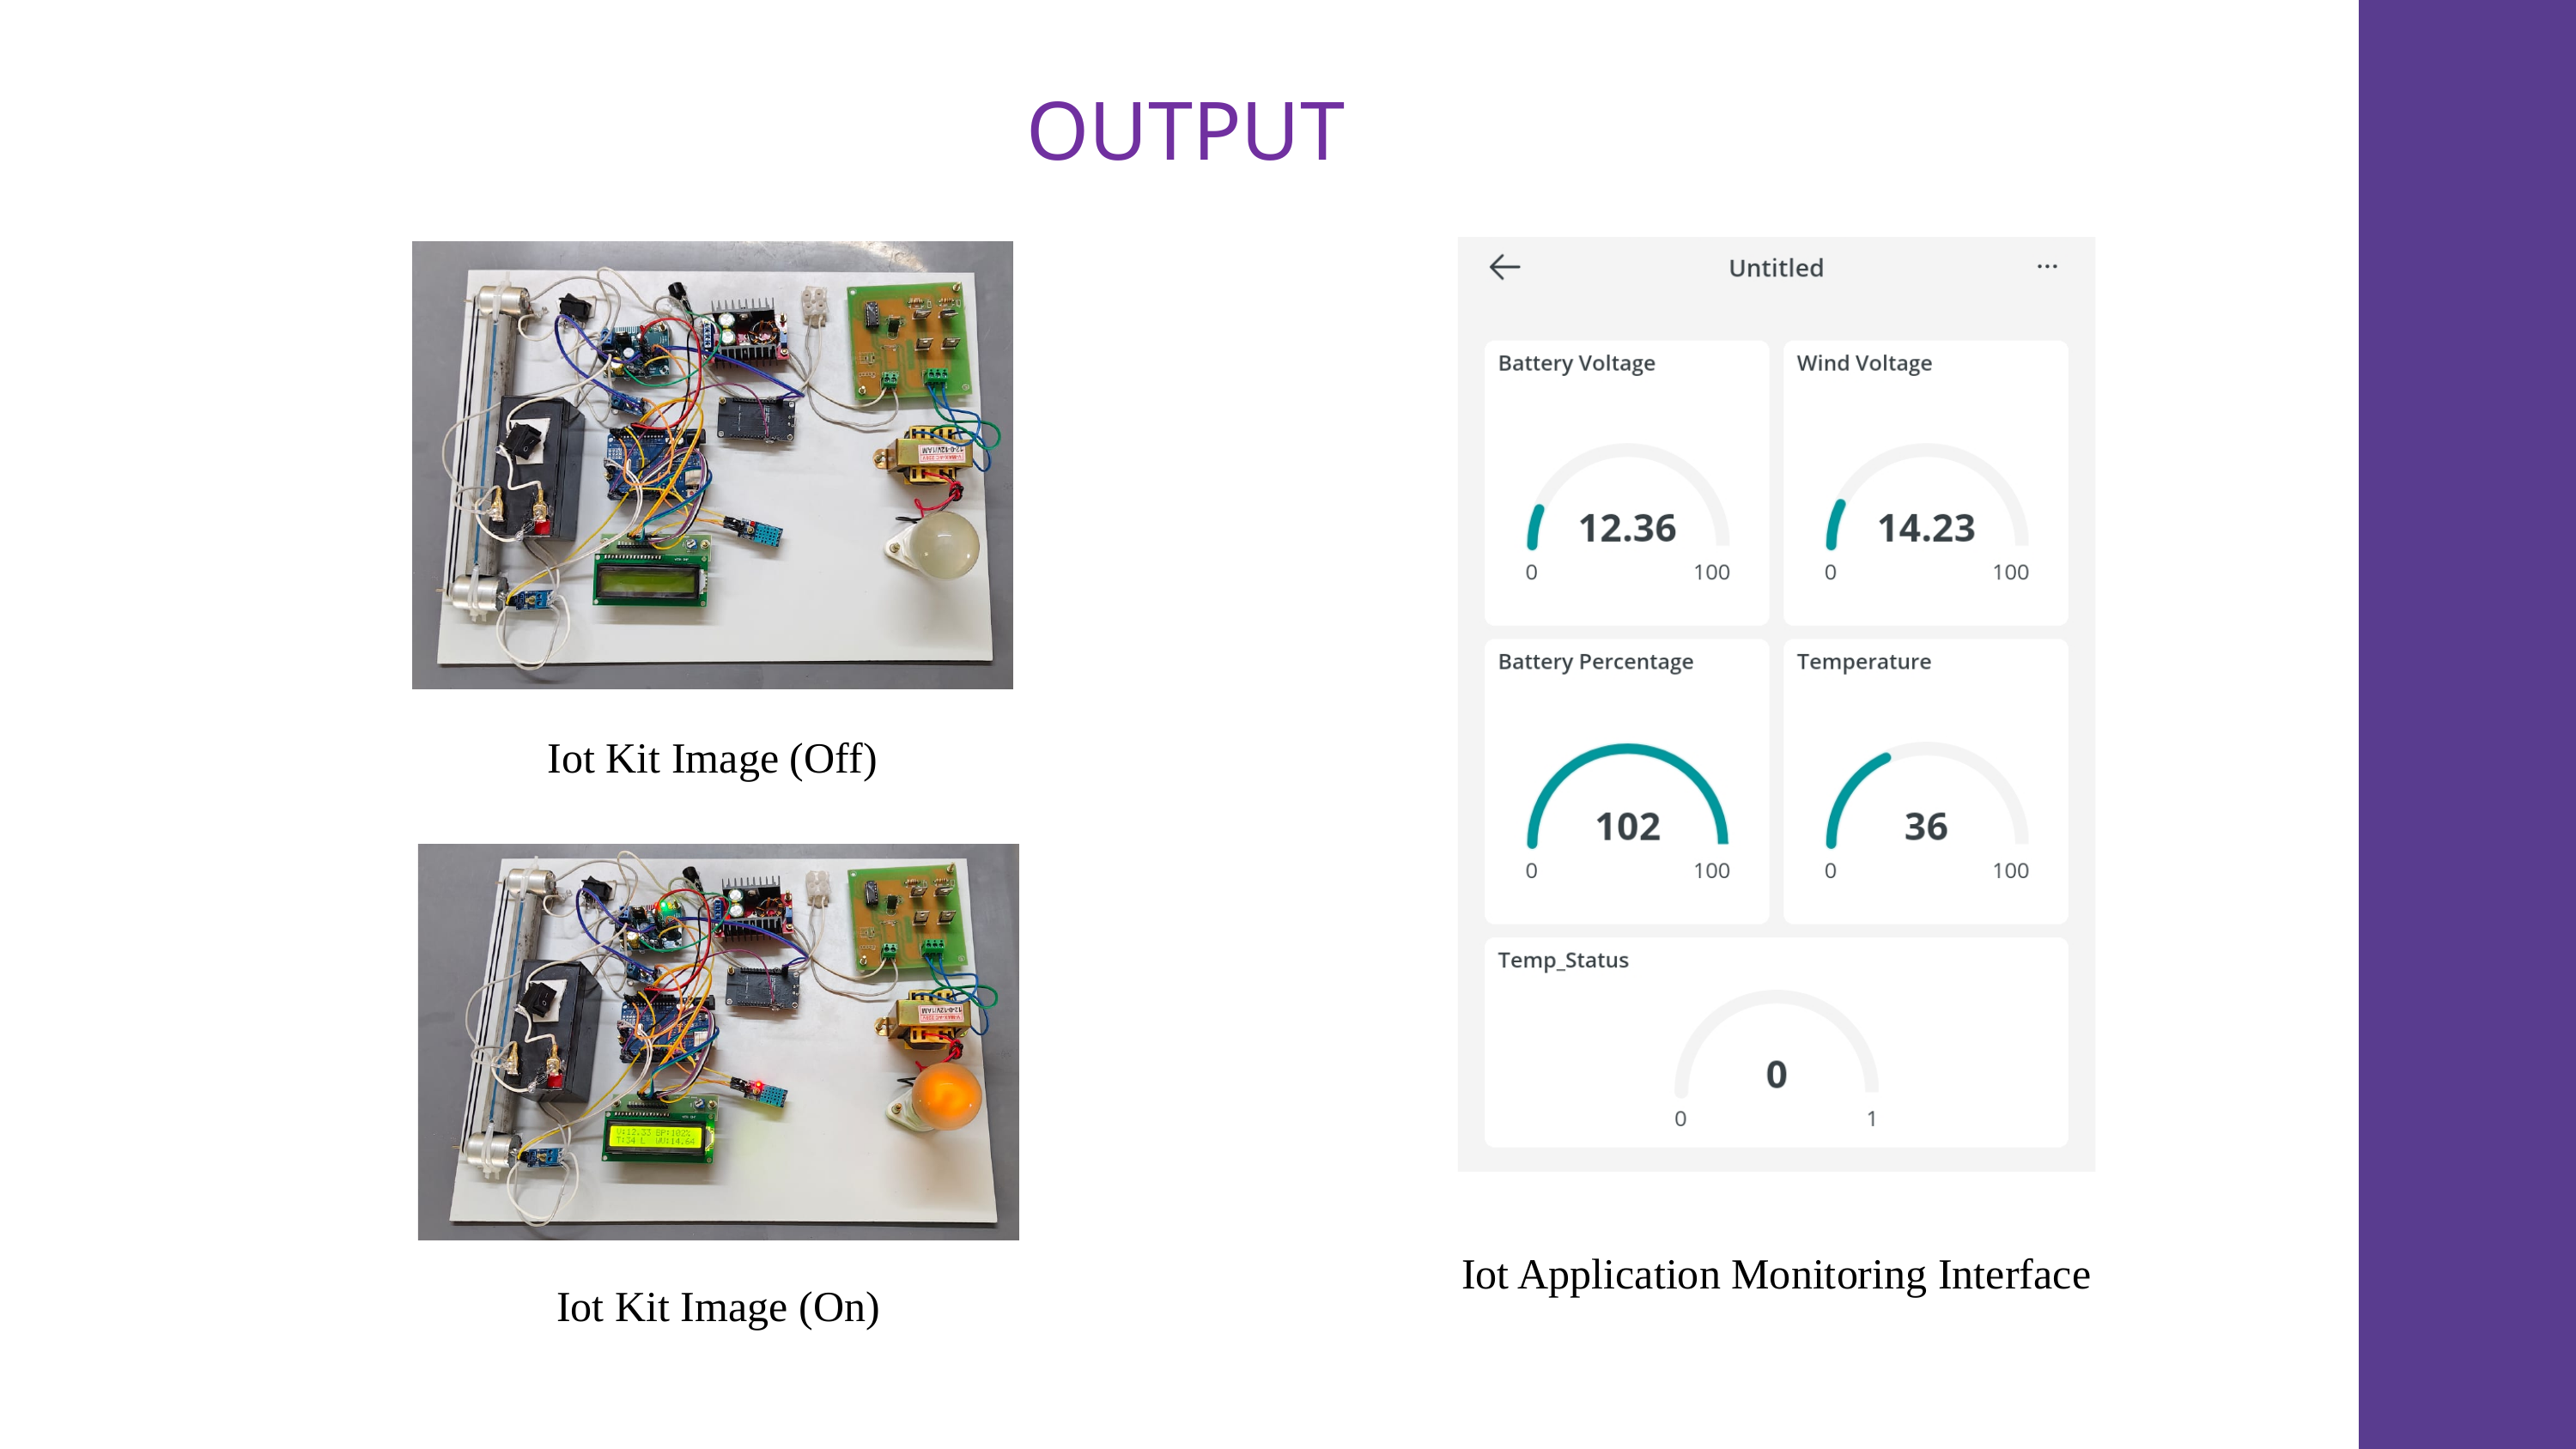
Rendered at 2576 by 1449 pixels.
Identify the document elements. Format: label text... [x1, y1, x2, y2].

picture [417, 844, 1019, 1240]
text_box Iot Kit Image (On) [544, 1272, 894, 1337]
picture [1457, 237, 2096, 1172]
picture [411, 241, 1013, 689]
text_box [2358, 0, 2576, 1449]
title OUTPUT [75, 58, 2297, 209]
text_box Iot Kit Image (Off) [534, 724, 891, 789]
text_box Iot Application Monitoring Interface [1449, 1240, 2105, 1305]
